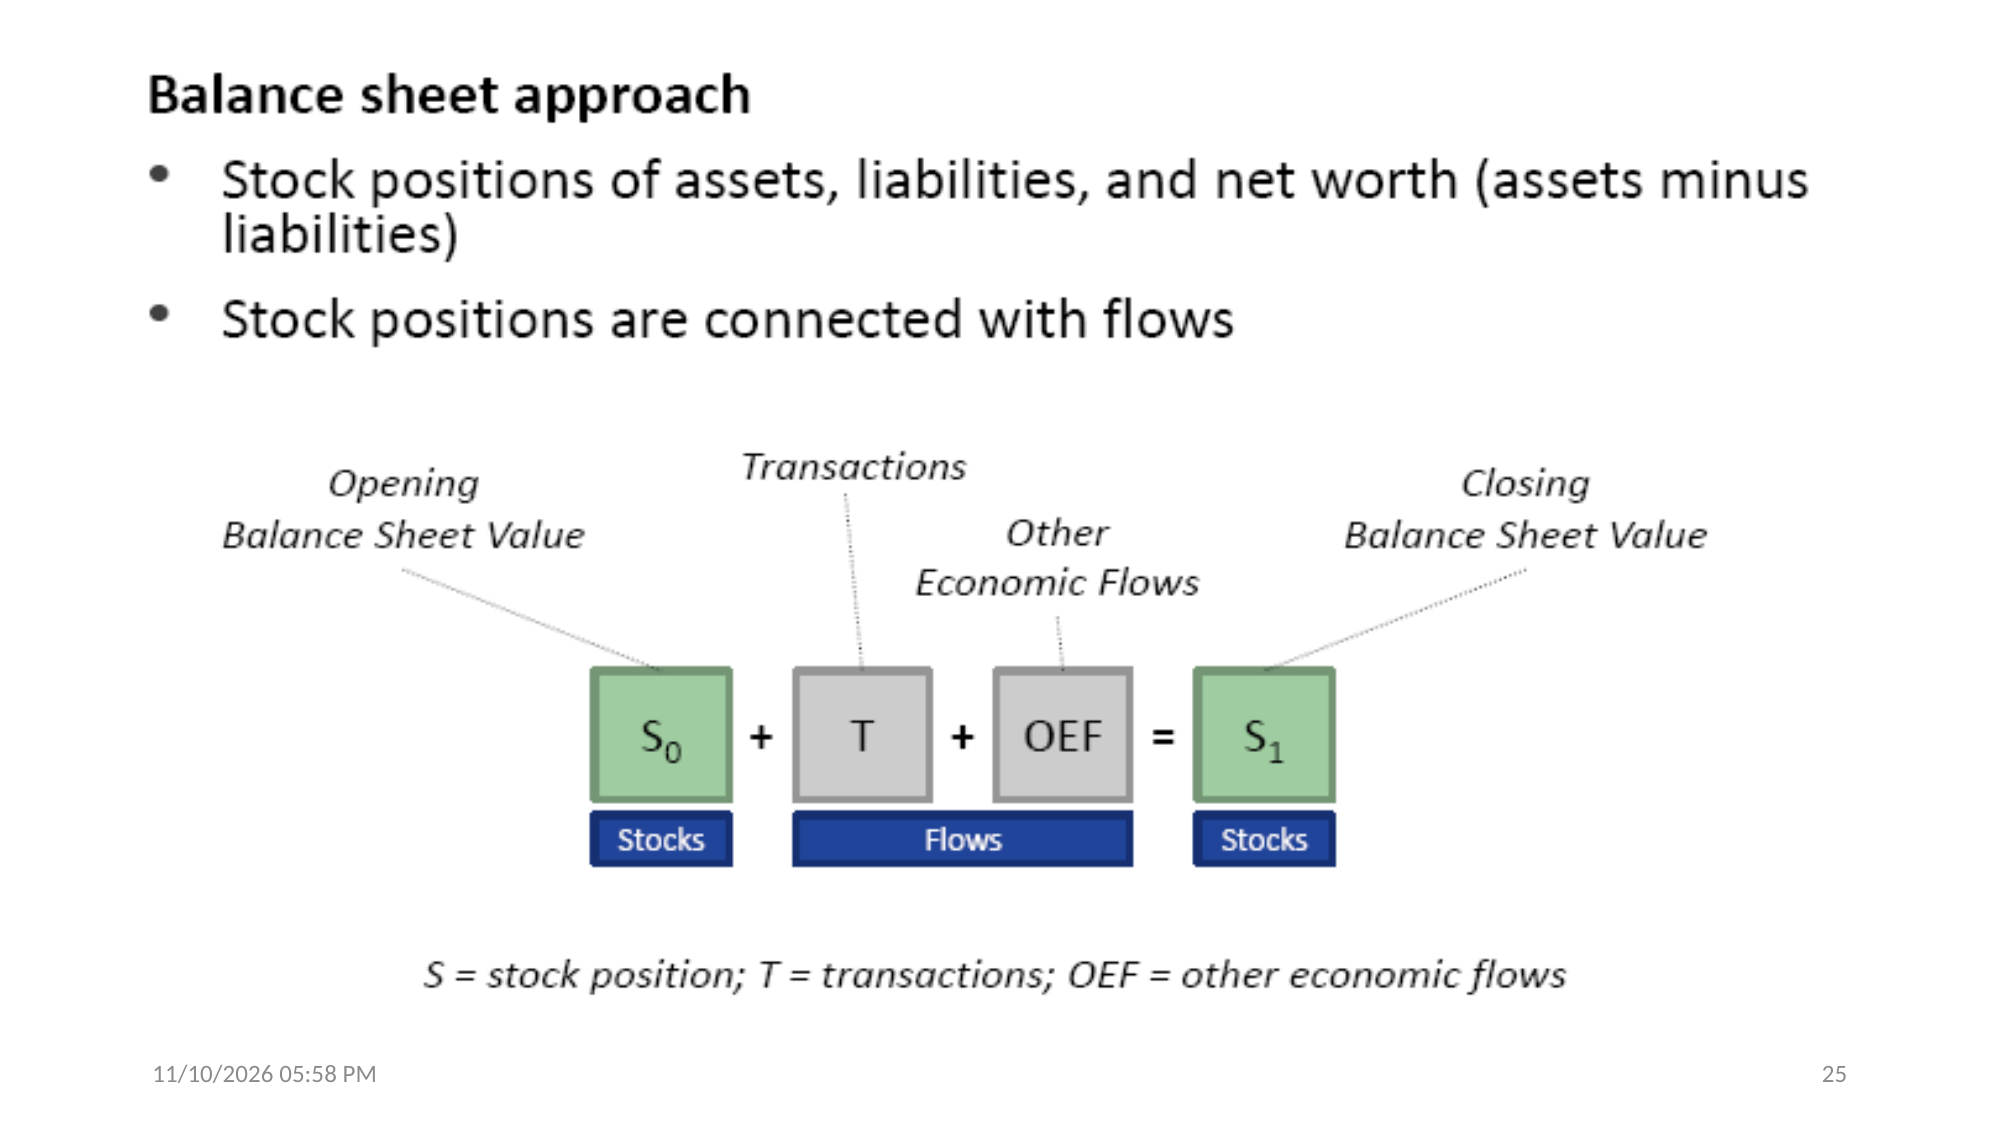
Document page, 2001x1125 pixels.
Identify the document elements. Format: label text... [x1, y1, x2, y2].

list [95, 42, 1905, 1043]
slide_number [137, 1043, 588, 1103]
slide_number 25 [1412, 1043, 1863, 1103]
